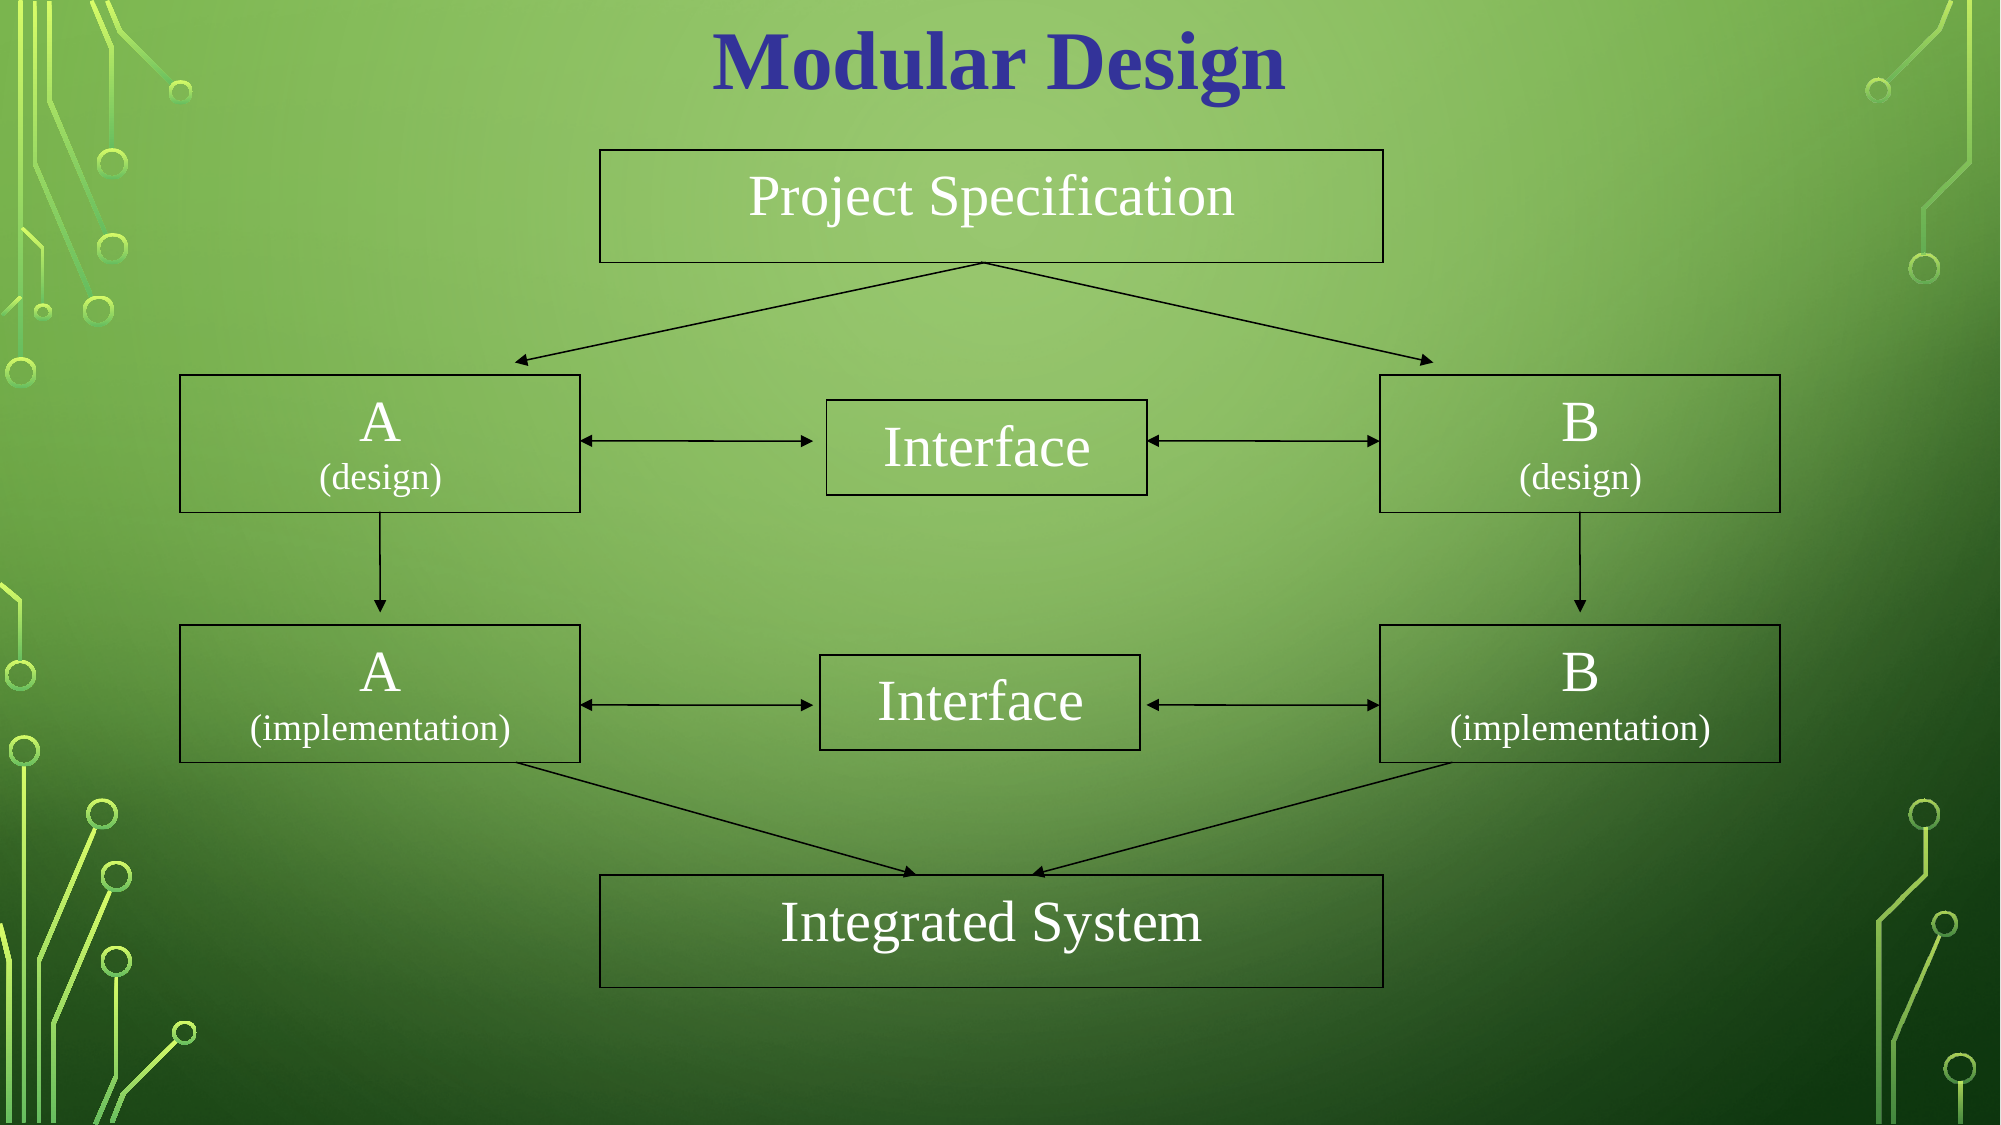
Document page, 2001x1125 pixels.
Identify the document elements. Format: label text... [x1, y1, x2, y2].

text_box [516, 762, 917, 878]
text_box [1146, 434, 1380, 448]
text_box Modular Design [66, 0, 1934, 114]
text_box Integrated System [599, 875, 1384, 988]
text_box A (implementation) [179, 624, 580, 763]
text_box [1031, 762, 1452, 878]
text_box B (implementation) [1379, 624, 1780, 763]
text_box B (design) [1379, 374, 1780, 513]
text_box [579, 698, 814, 712]
text_box [514, 263, 984, 366]
text_box Interface [826, 399, 1147, 495]
text_box [1146, 698, 1380, 712]
text_box [373, 512, 387, 613]
text_box A (design) [179, 374, 580, 513]
text_box [1573, 512, 1587, 613]
text_box Interface [820, 654, 1141, 750]
text_box [579, 434, 814, 448]
text_box [981, 262, 1434, 366]
text_box Project Specification [599, 149, 1384, 263]
